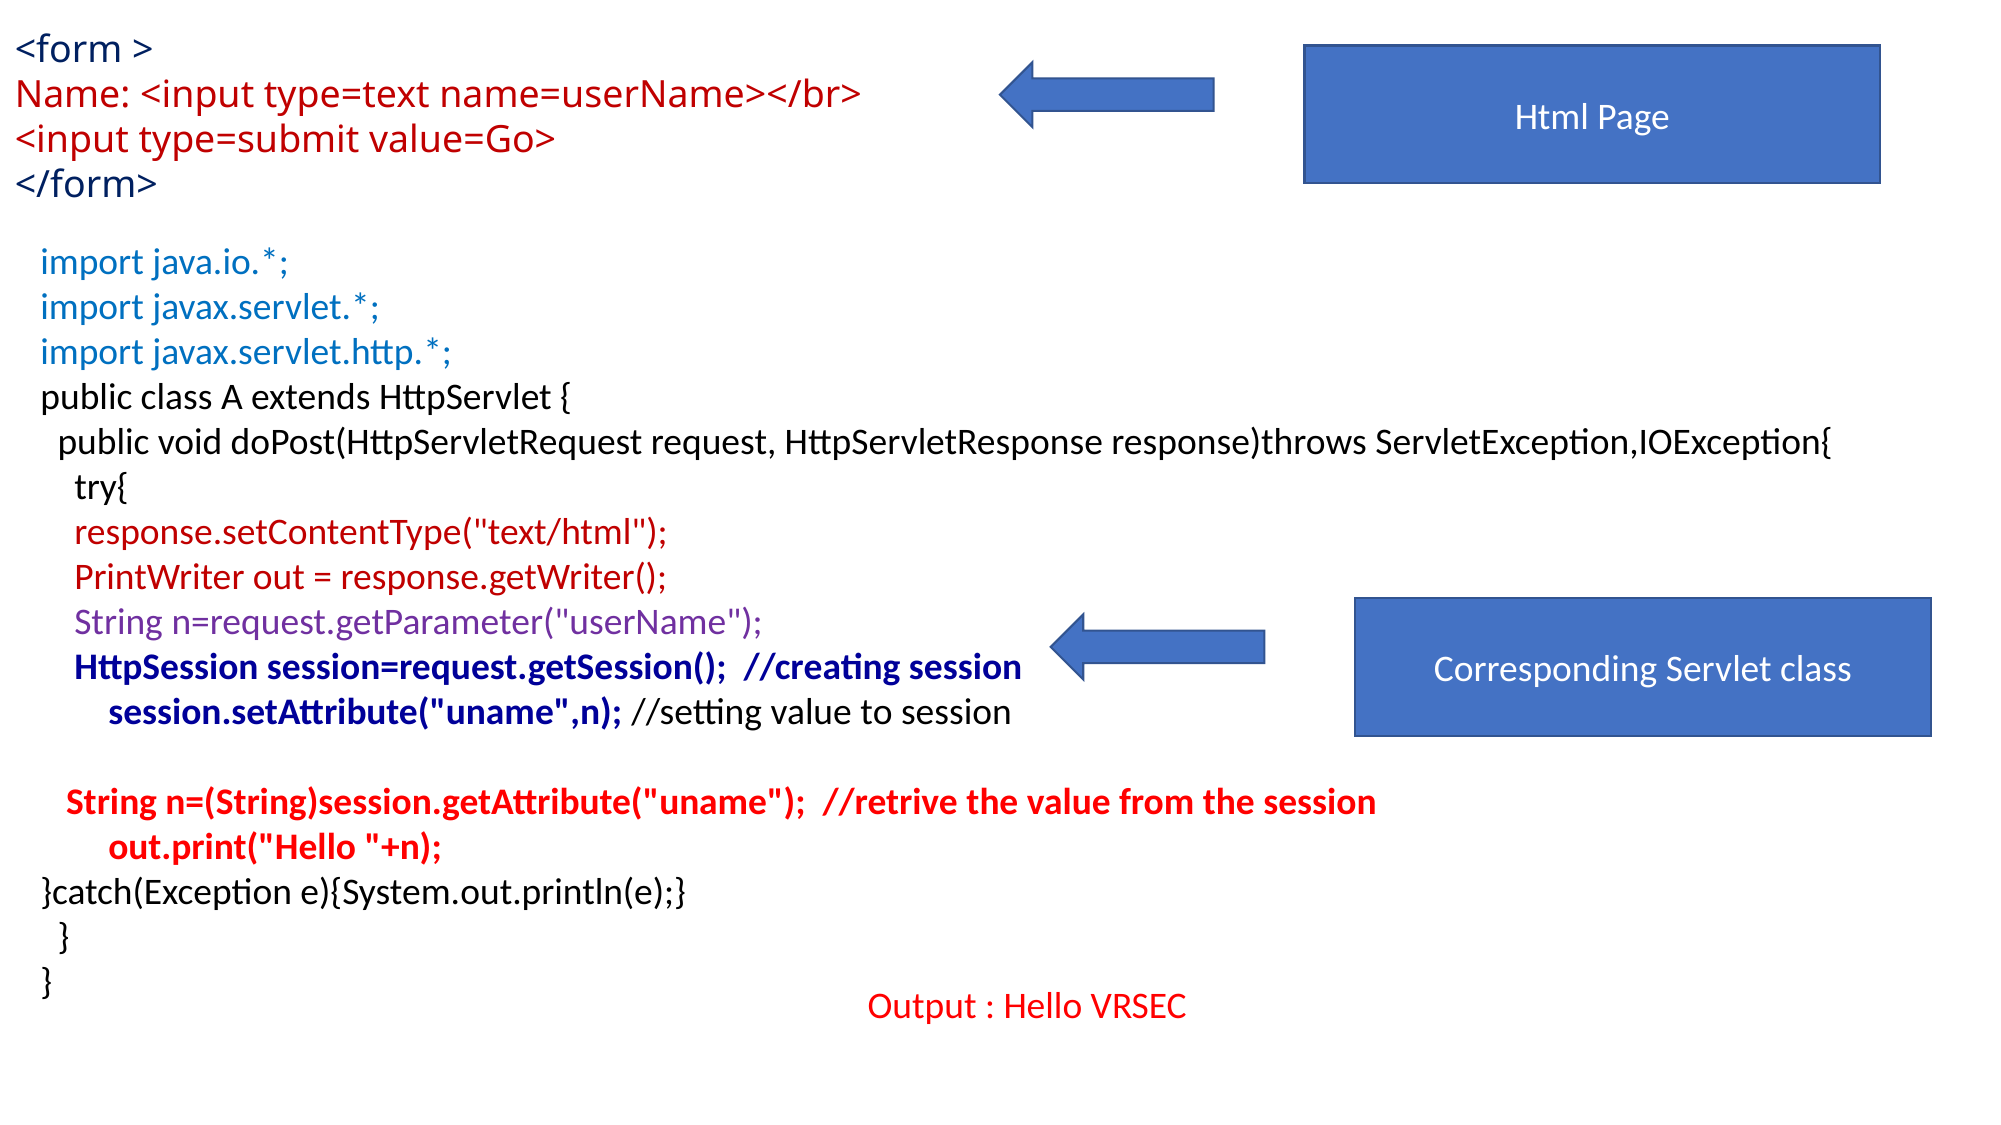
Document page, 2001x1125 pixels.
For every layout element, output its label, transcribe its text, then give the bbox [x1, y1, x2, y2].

text_box import java.io.*; import javax.servlet.*; import javax.servlet.http.*; public class A extends HttpServlet { public void doPost(HttpServletRequest request, HttpServletResponse response)throws ServletException,IOException{ try{ response.setContentType("text/html"); PrintWriter out = response.getWriter(); String n=request.getParameter("userName"); HttpSession session=request.getSession(); //creating session session.setAttribute("uname",n); //setting value to session String n=(String)session.getAttribute("uname"); //retrive the value from the session out.print("Hello "+n); }catch(Exception e){System.out.println(e);} } } [25, 229, 1881, 1010]
text_box Output : Hello VRSEC [852, 974, 1443, 1034]
text_box Corresponding Servlet class [1354, 597, 1932, 737]
text_box [1049, 611, 1266, 682]
text_box [998, 59, 1215, 130]
text_box <form > Name: <input type=text name=userName></br> <input type=submit value=Go> </form> [0, 17, 1000, 213]
text_box Html Page [1303, 44, 1881, 184]
